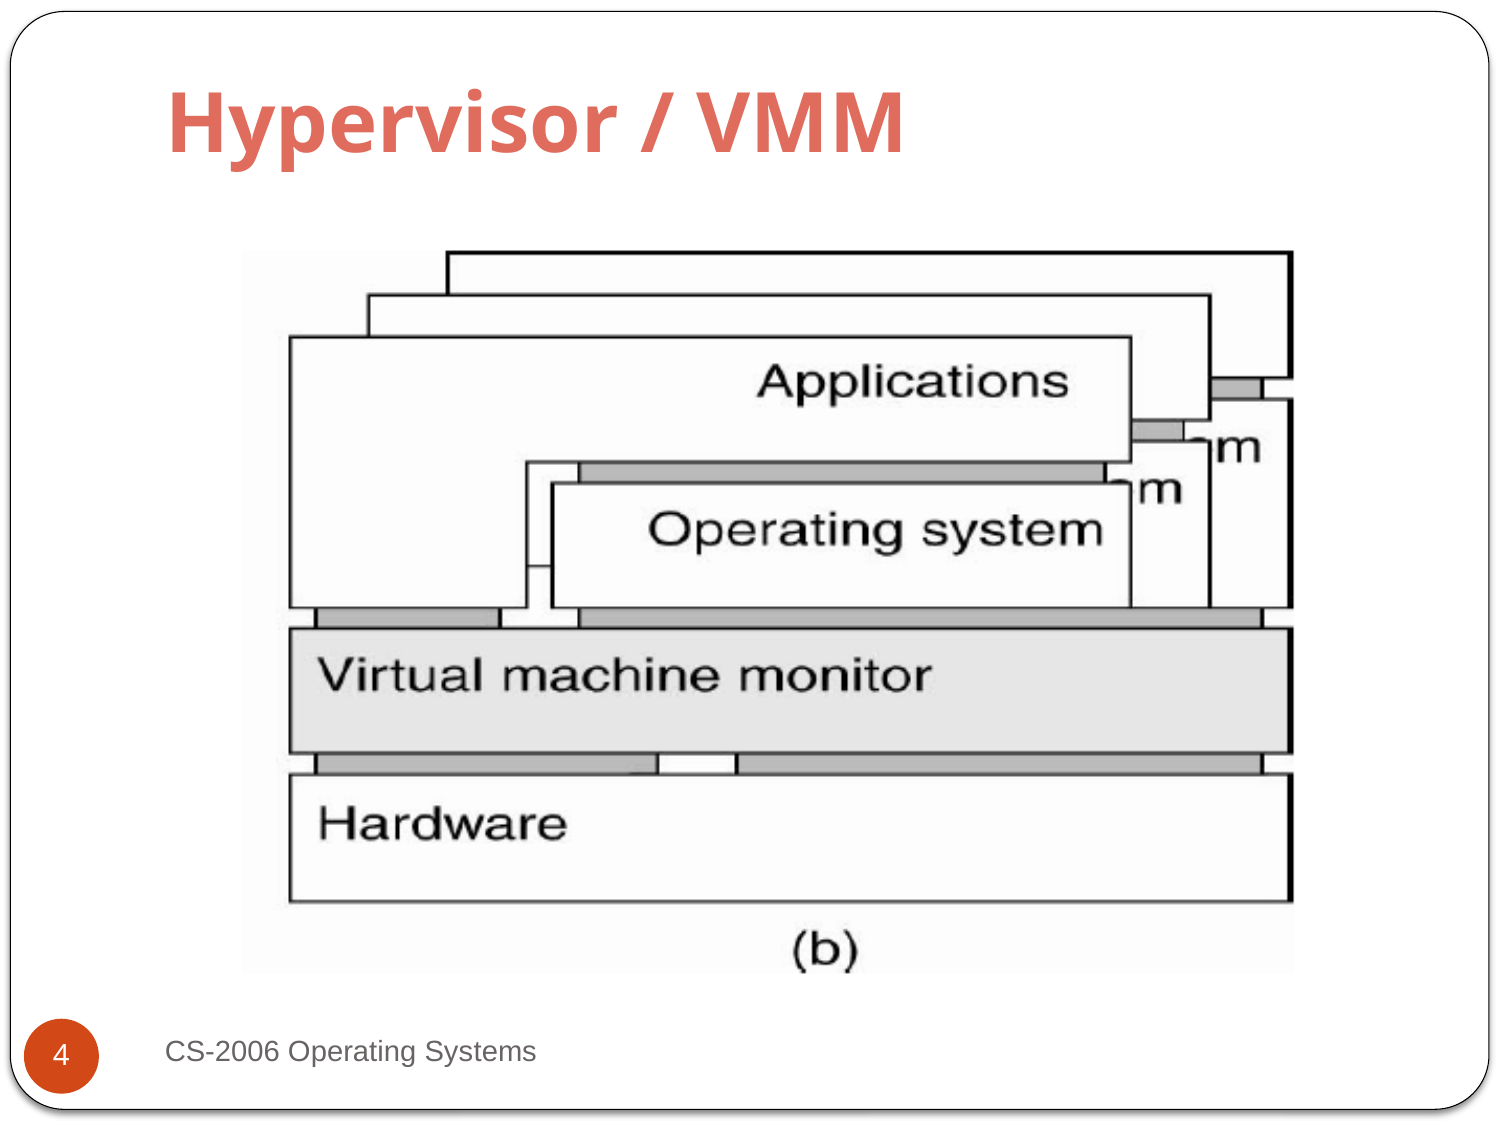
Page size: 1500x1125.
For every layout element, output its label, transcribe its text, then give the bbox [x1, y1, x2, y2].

footer CS-2006 Operating Systems [150, 1012, 800, 1088]
slide_number 4 [23, 1018, 99, 1094]
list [241, 247, 1334, 978]
title Hypervisor / VMM [150, 45, 1425, 185]
